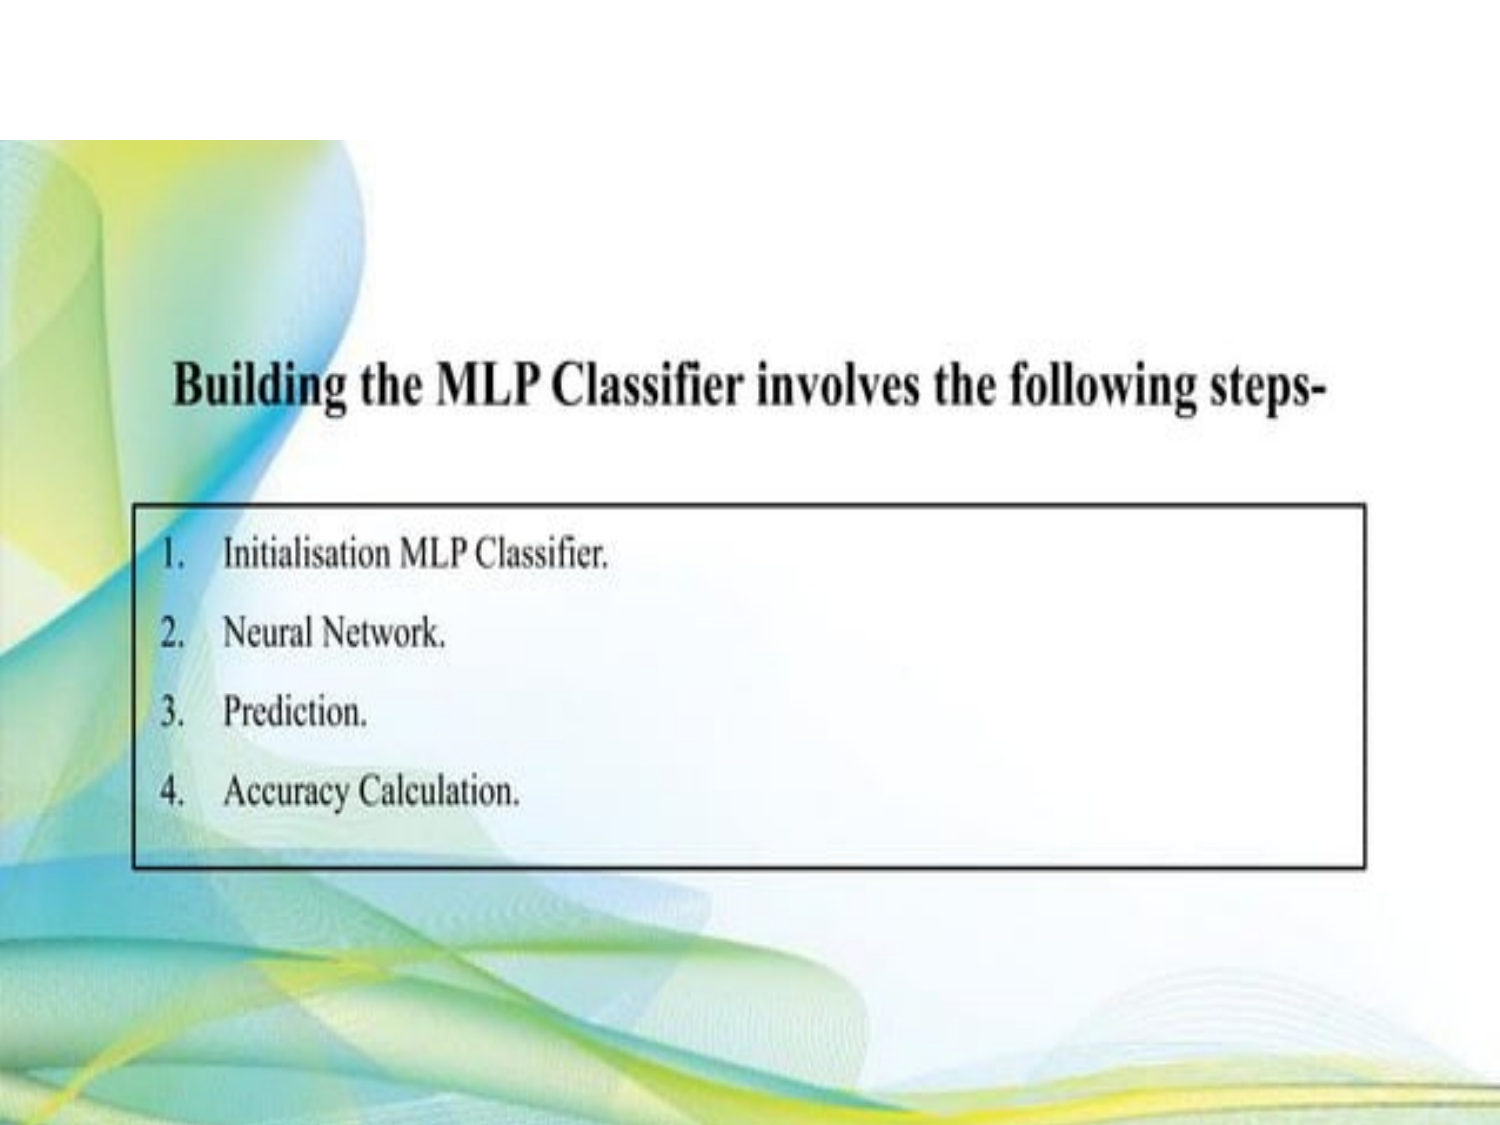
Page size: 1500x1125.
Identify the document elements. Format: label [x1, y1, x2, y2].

picture [0, 139, 1500, 1125]
